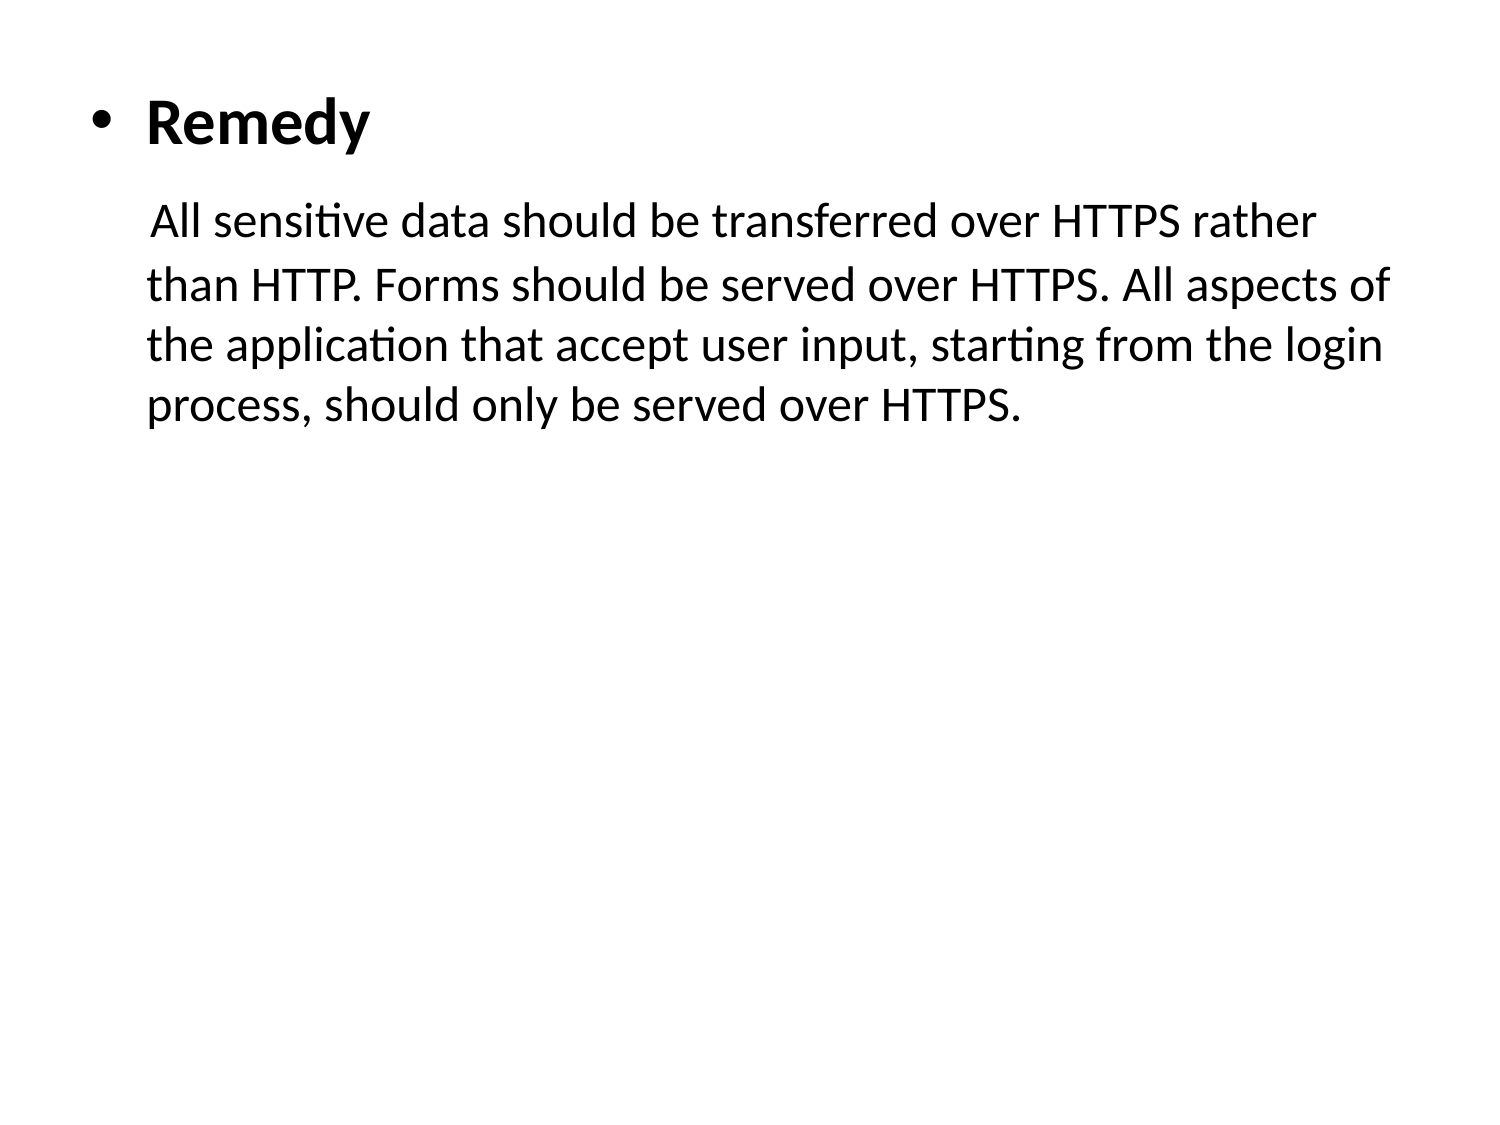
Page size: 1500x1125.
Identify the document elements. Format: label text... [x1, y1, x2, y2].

list Remedy All sensitive data should be transferred over HTTPS rather than HTTP. Forms should be served over HTTPS. All aspects of the application that accept user input, starting from the login process, should only be served over HTTPS. [75, 70, 1425, 1005]
